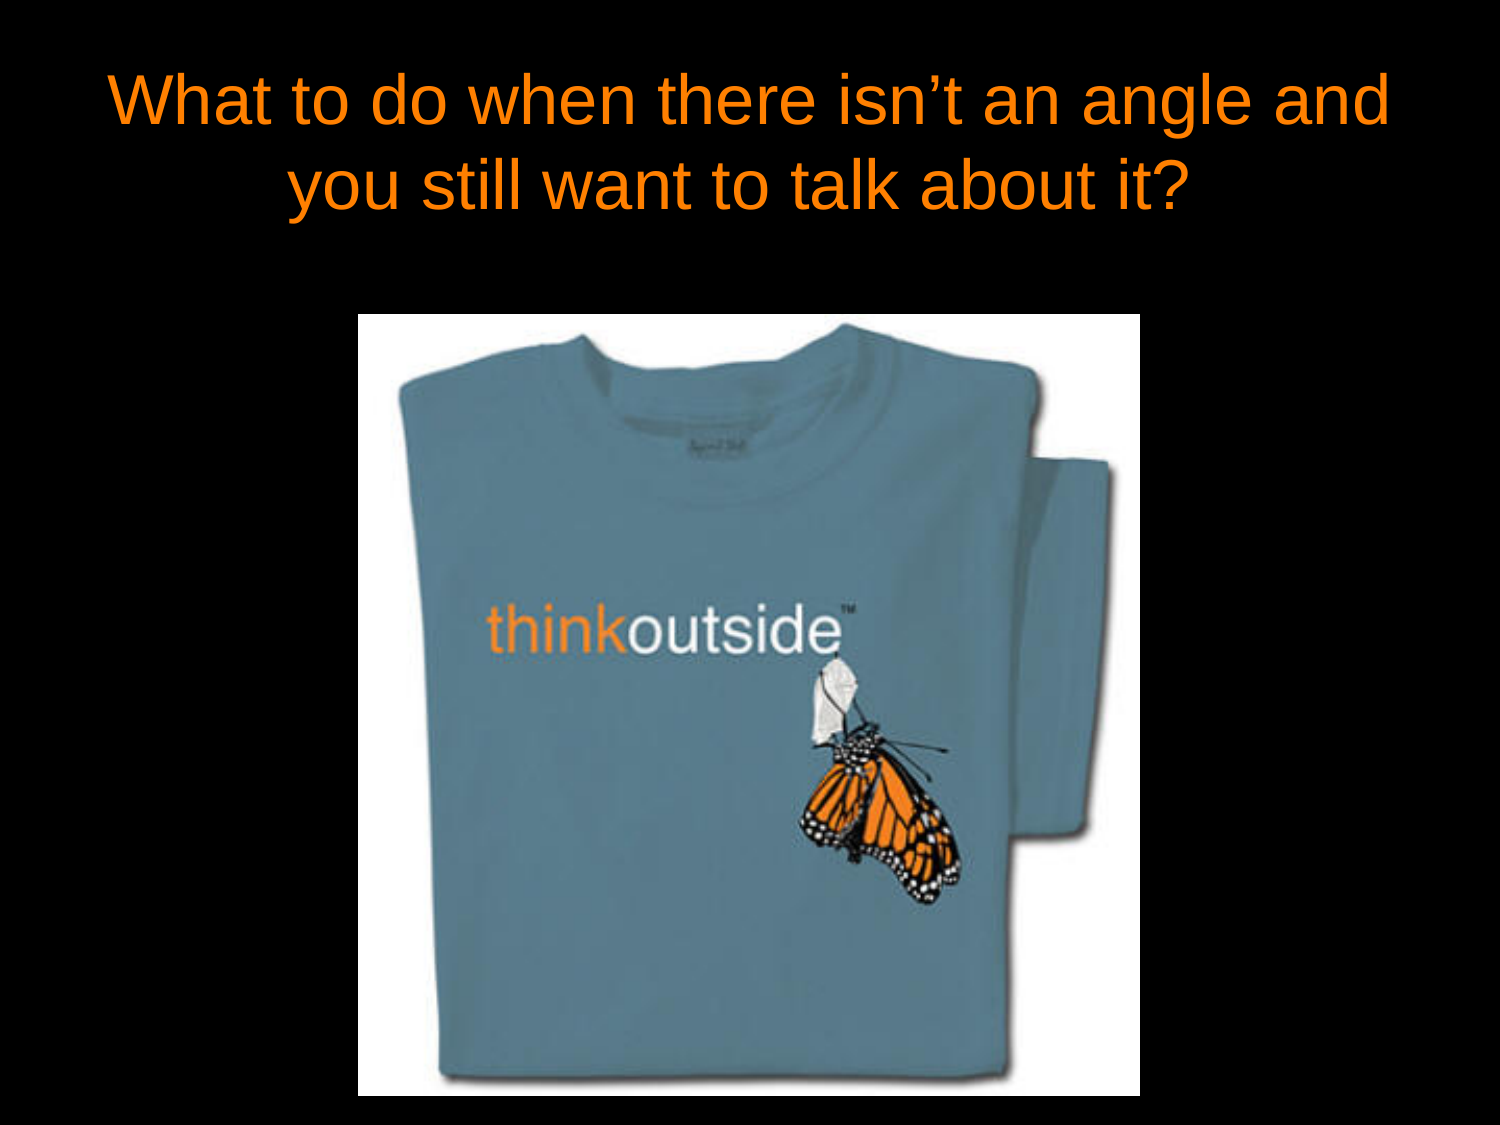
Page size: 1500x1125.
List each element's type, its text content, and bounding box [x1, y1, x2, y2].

picture [358, 314, 1140, 1097]
title What to do when there isn’t an angle and you still want to talk about it? [75, 45, 1425, 233]
